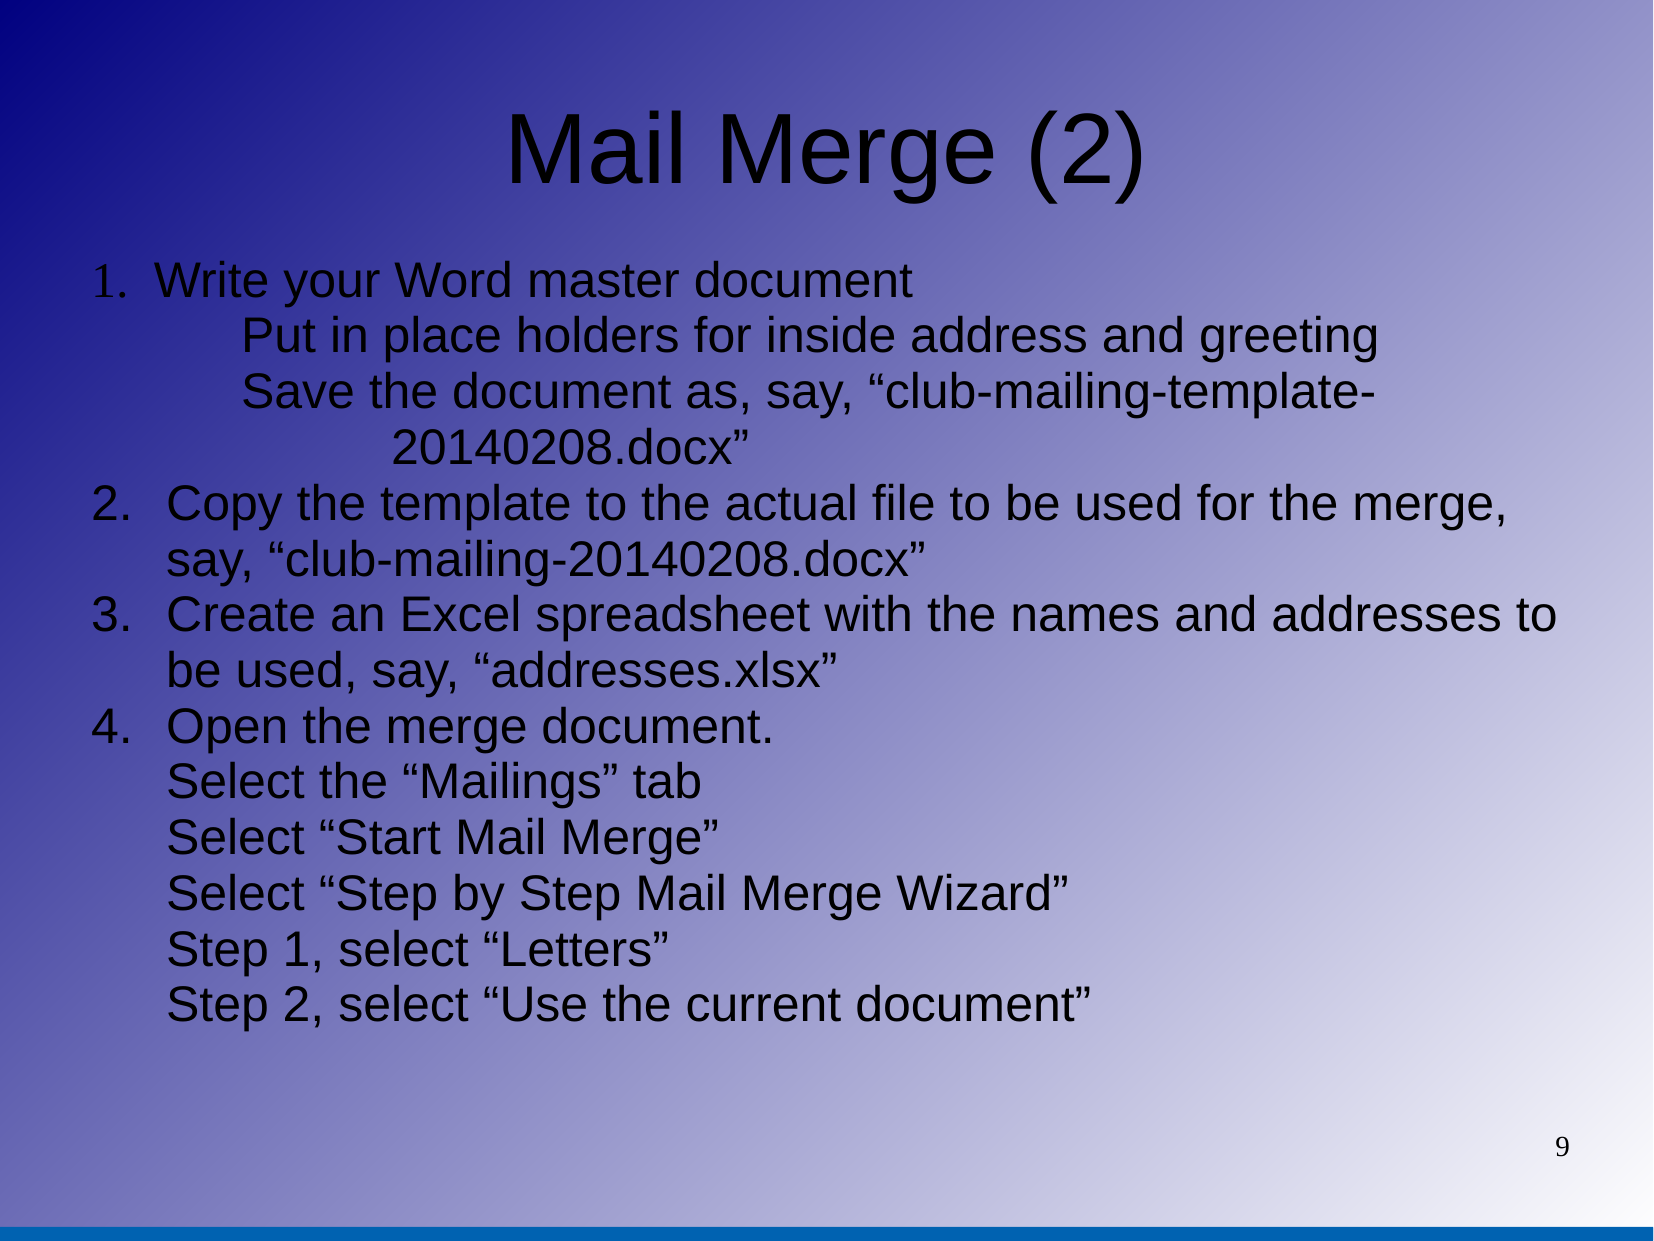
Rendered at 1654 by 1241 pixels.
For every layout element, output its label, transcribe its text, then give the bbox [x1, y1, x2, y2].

text_box Mail Merge (2) [0, 79, 1654, 204]
slide_number 9 [1184, 1152, 1571, 1216]
text_box 1. Write your Word master document Put in place holders for inside address and greeting Save the document as, say, “club-mailing-template- 20140208.docx” Copy the template to the actual file to be used for the merge, say, “club-mailing-20140208.docx” Create an Excel spreadsheet with the names and addresses to be used, say, “addresses.xlsx” Open the merge document. Select the “Mailings” tab Select “Start Mail Merge” Select “Step by Step Mail Merge Wizard” Step 1, select “Letters” Step 2, select “Use the current document” [76, 245, 1577, 1152]
